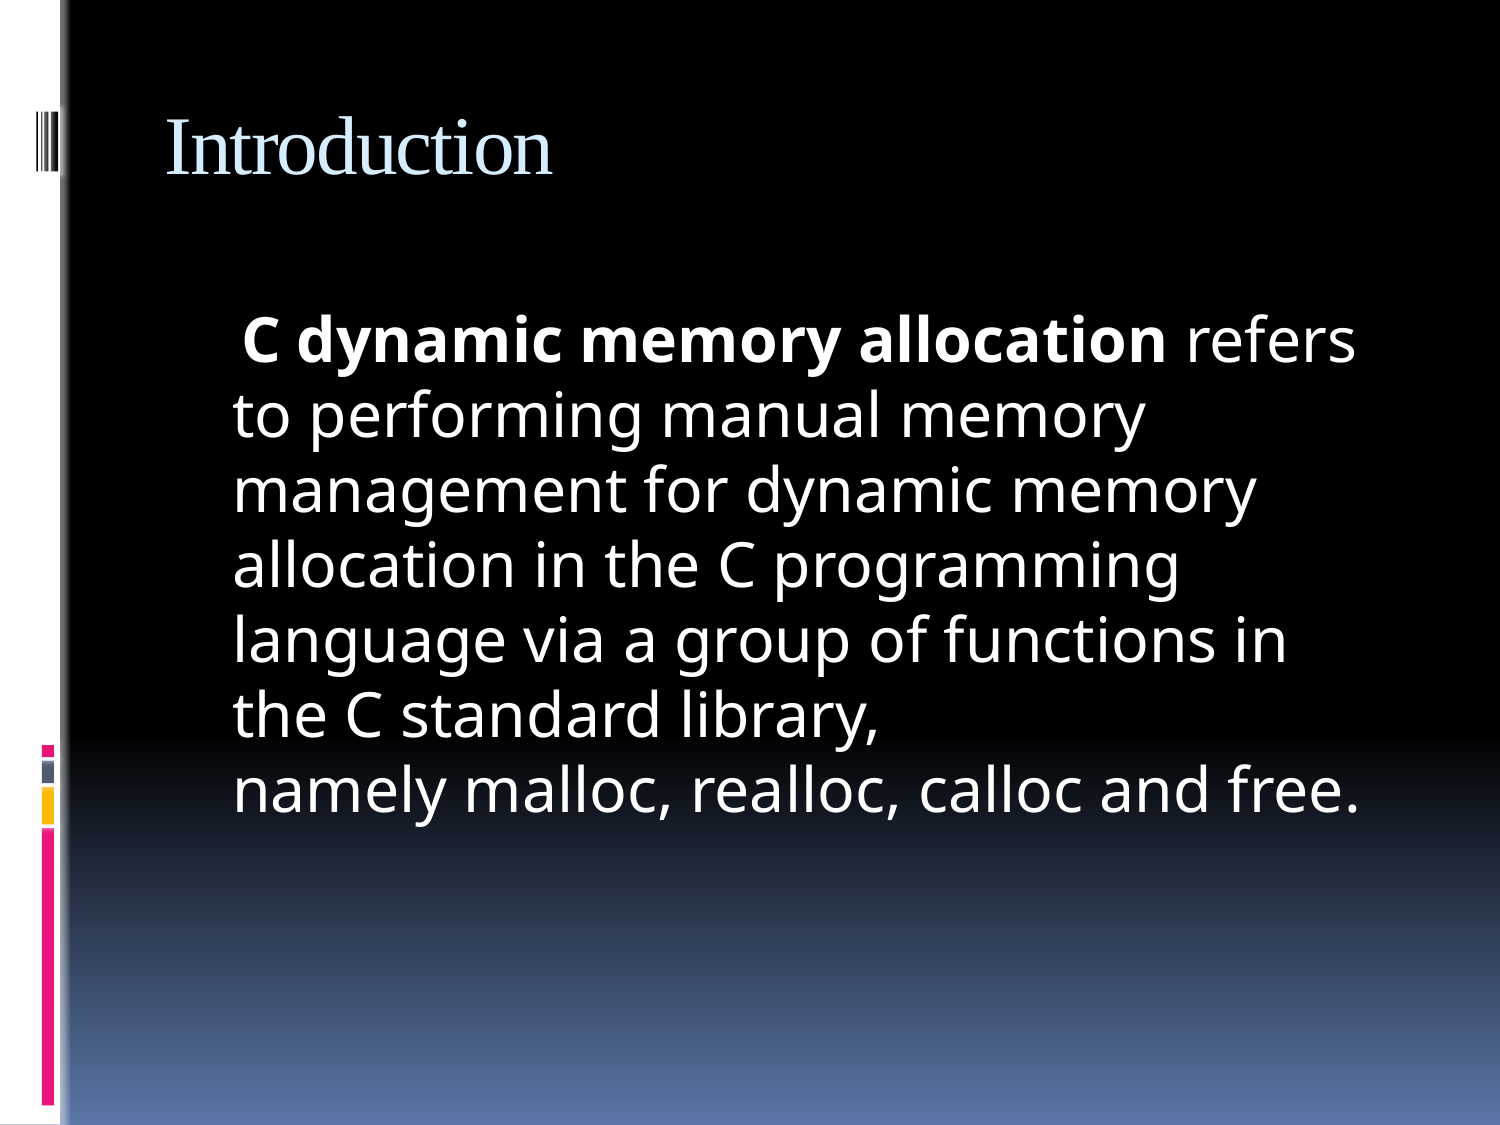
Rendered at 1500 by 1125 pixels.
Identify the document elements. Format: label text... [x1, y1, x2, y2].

title Introduction [150, 83, 1425, 234]
list C dynamic memory allocation refers to performing manual memory management for dynamic memory allocation in the C programming language via a group of functions in the C standard library, namely malloc, realloc, calloc and free. [150, 292, 1425, 1043]
